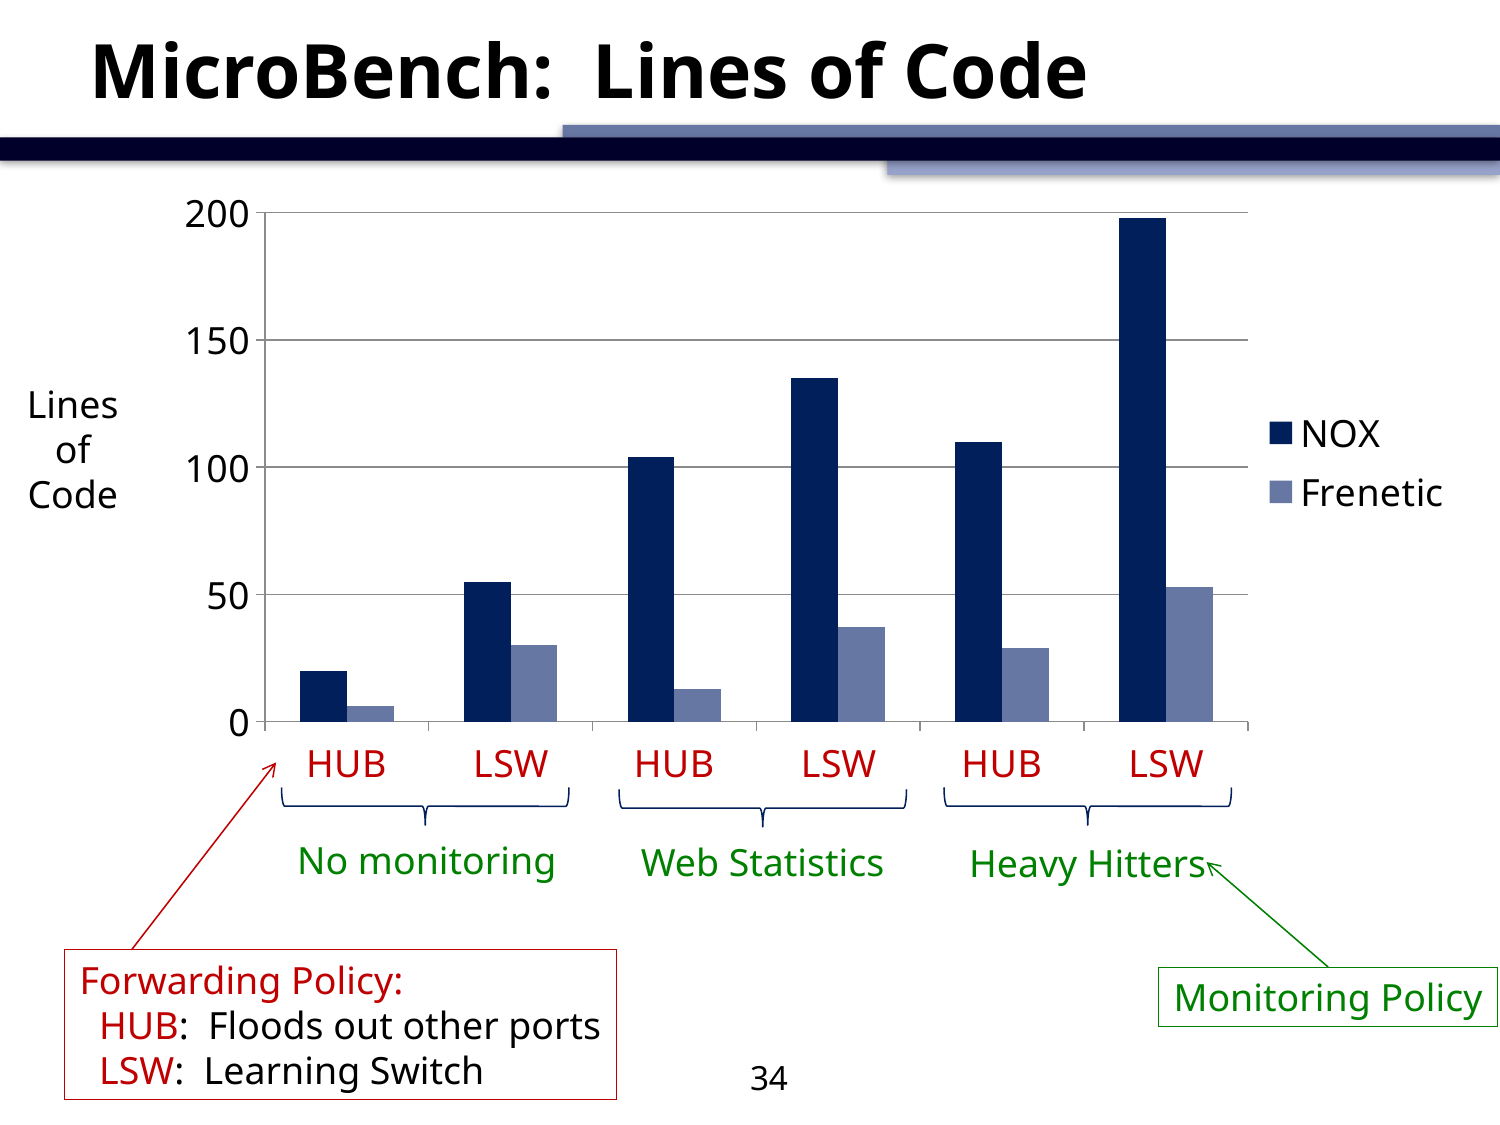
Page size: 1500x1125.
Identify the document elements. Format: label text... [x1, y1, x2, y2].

chart [156, 124, 1470, 801]
title MicroBench: Lines of Code [75, 0, 1438, 138]
text_box No monitoring [282, 829, 572, 890]
slide_number 34 [706, 1050, 832, 1125]
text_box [1206, 861, 1329, 968]
text_box [760, 812, 765, 828]
text_box Lines of Code [12, 373, 134, 524]
text_box Forwarding Policy: HUB: Floods out other ports LSW: Learning Switch [64, 949, 617, 1100]
text_box [423, 812, 427, 826]
text_box Web Statistics [626, 831, 900, 892]
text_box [131, 762, 277, 951]
text_box Monitoring Policy [1158, 967, 1498, 1027]
text_box [1086, 812, 1090, 826]
text_box Heavy Hitters [954, 833, 1222, 893]
